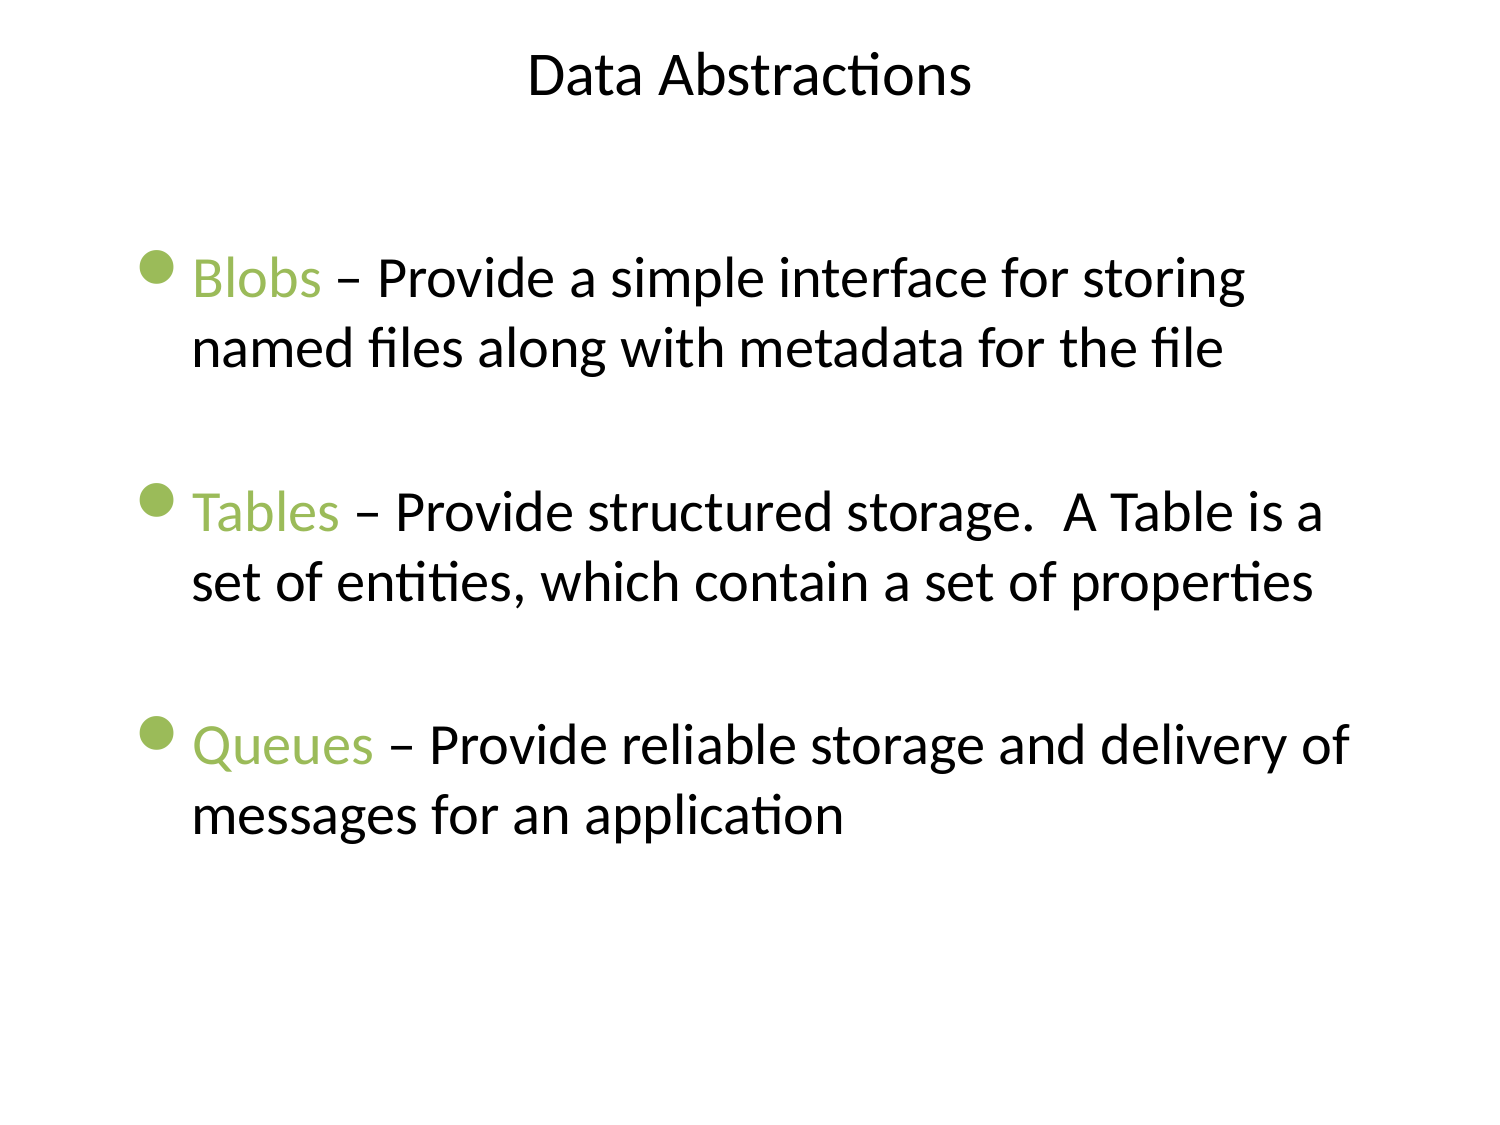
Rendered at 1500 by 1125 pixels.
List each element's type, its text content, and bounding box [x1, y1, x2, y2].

list Blobs – Provide a simple interface for storing named files along with metadata for the file Tables – Provide structured storage. A Table is a set of entities, which contain a set of properties Queues – Provide reliable storage and delivery of messages for an application [119, 231, 1380, 873]
title Data Abstractions [63, 24, 1437, 116]
